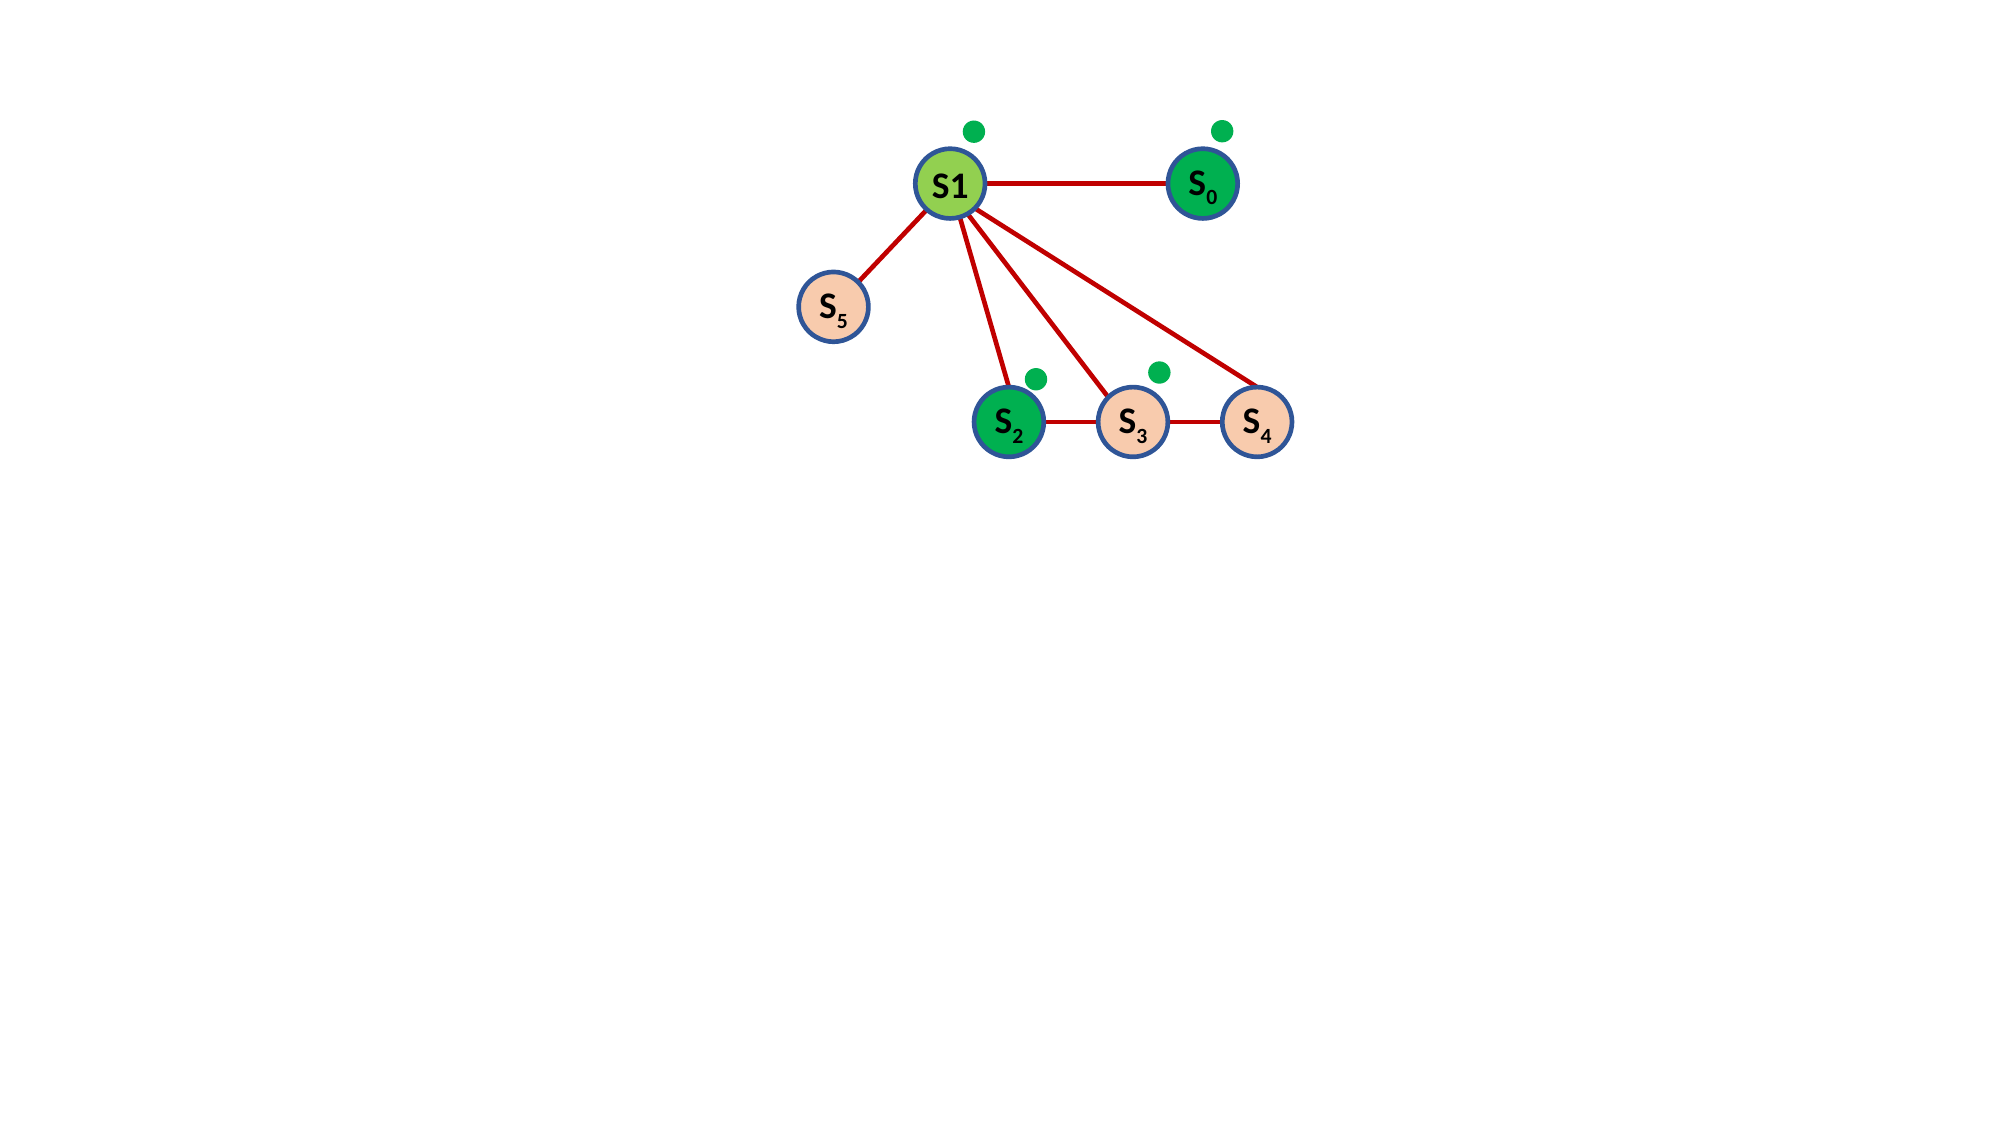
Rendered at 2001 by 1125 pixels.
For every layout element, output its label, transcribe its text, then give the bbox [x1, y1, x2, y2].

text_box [925, 158, 1109, 398]
text_box S1 [925, 147, 976, 158]
text_box S5 [797, 270, 870, 343]
text_box [1211, 120, 1234, 143]
text_box S2 [973, 398, 1045, 458]
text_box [950, 183, 1009, 388]
text_box [962, 120, 986, 143]
text_box S4 [1221, 386, 1294, 458]
text_box S0 [1166, 147, 1239, 208]
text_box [858, 158, 975, 283]
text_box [1109, 208, 1258, 388]
text_box S3 [1097, 388, 1169, 458]
